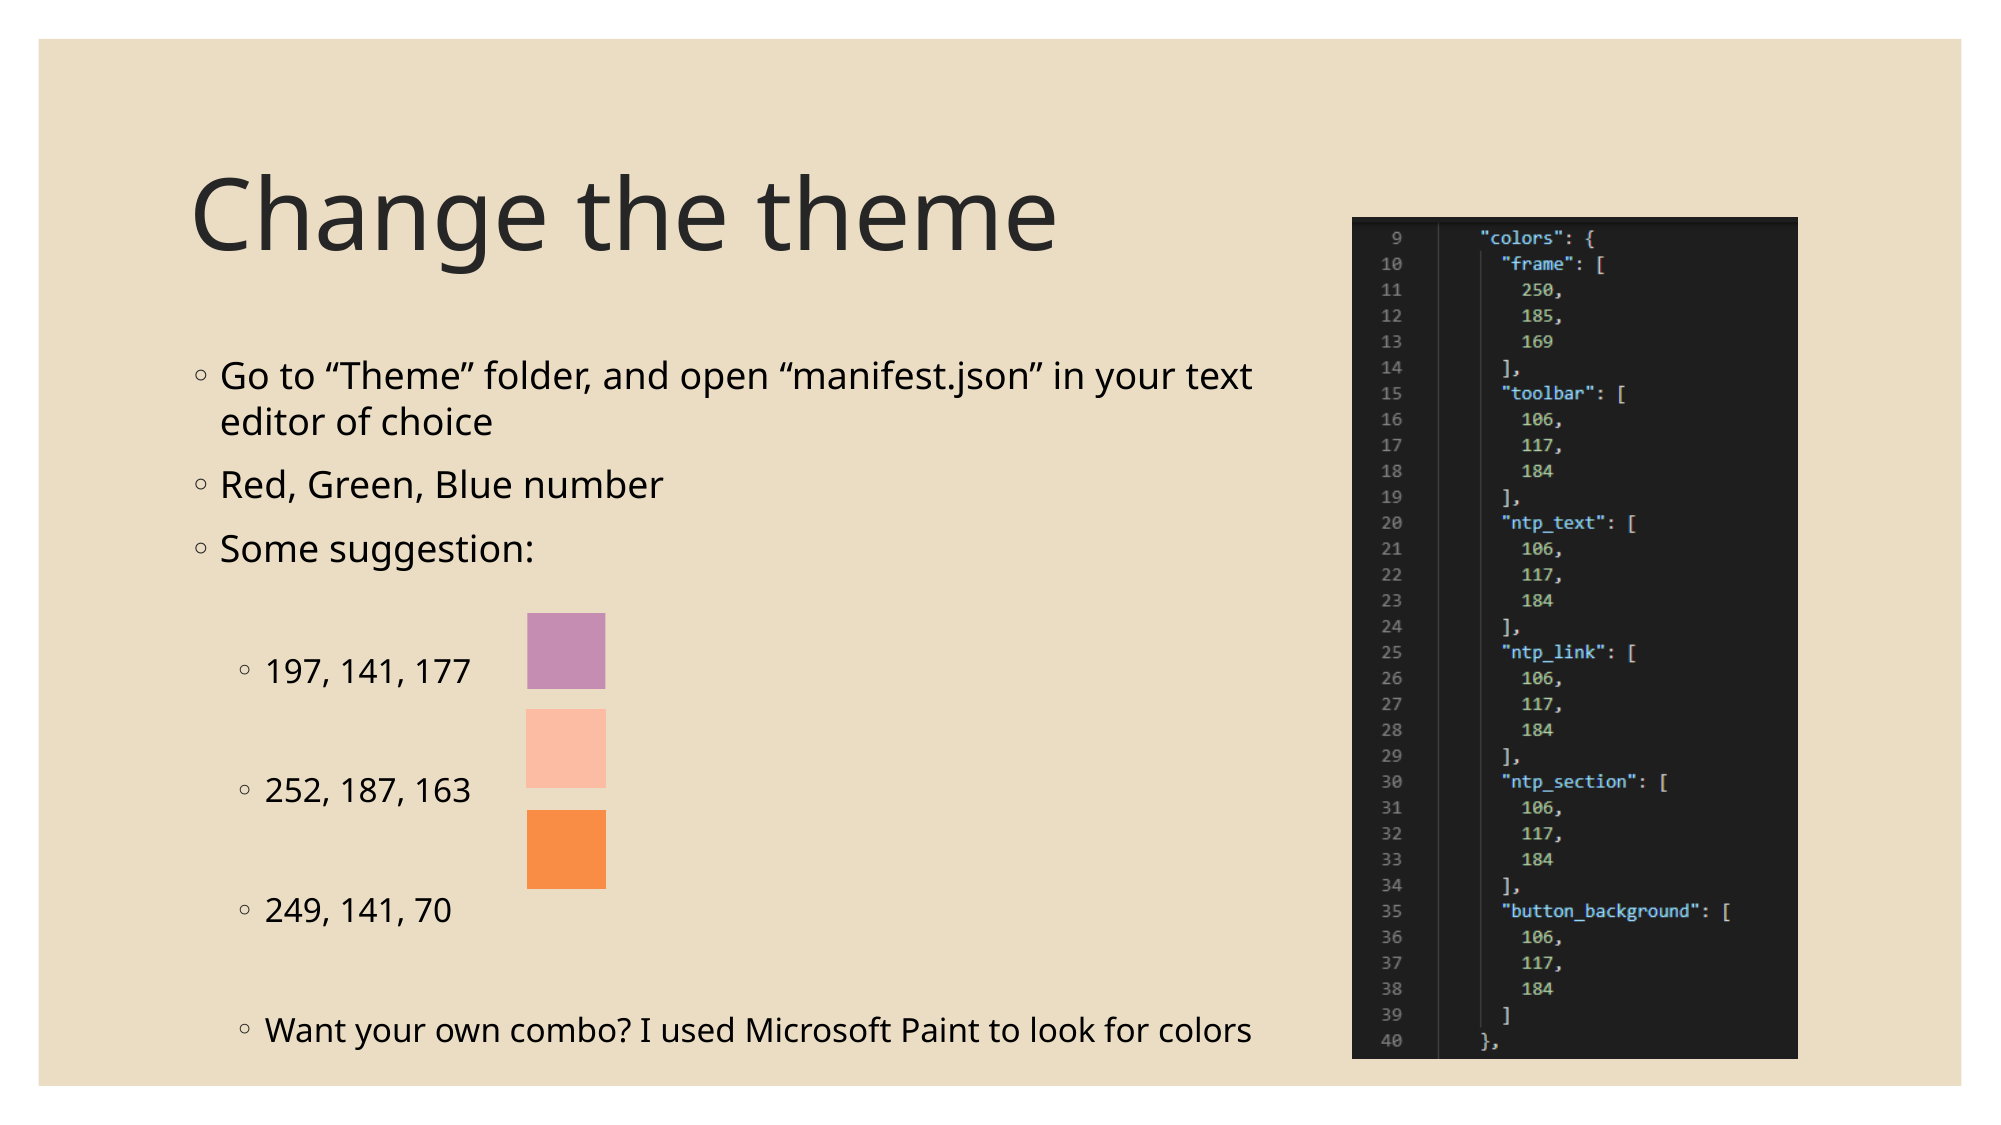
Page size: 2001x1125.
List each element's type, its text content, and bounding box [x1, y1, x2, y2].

picture [527, 810, 606, 889]
picture [1352, 217, 1798, 1059]
picture [527, 613, 606, 689]
picture [526, 709, 606, 788]
title Change the theme [174, 105, 1825, 331]
list Go to “Theme” folder, and open “manifest.json” in your text editor of choice Red, Green, Blue number Some suggestion: 197, 141, 177 252, 187, 163 249, 141, 70 Want your own combo? I used Microsoft Paint to look for colors [174, 345, 1326, 990]
